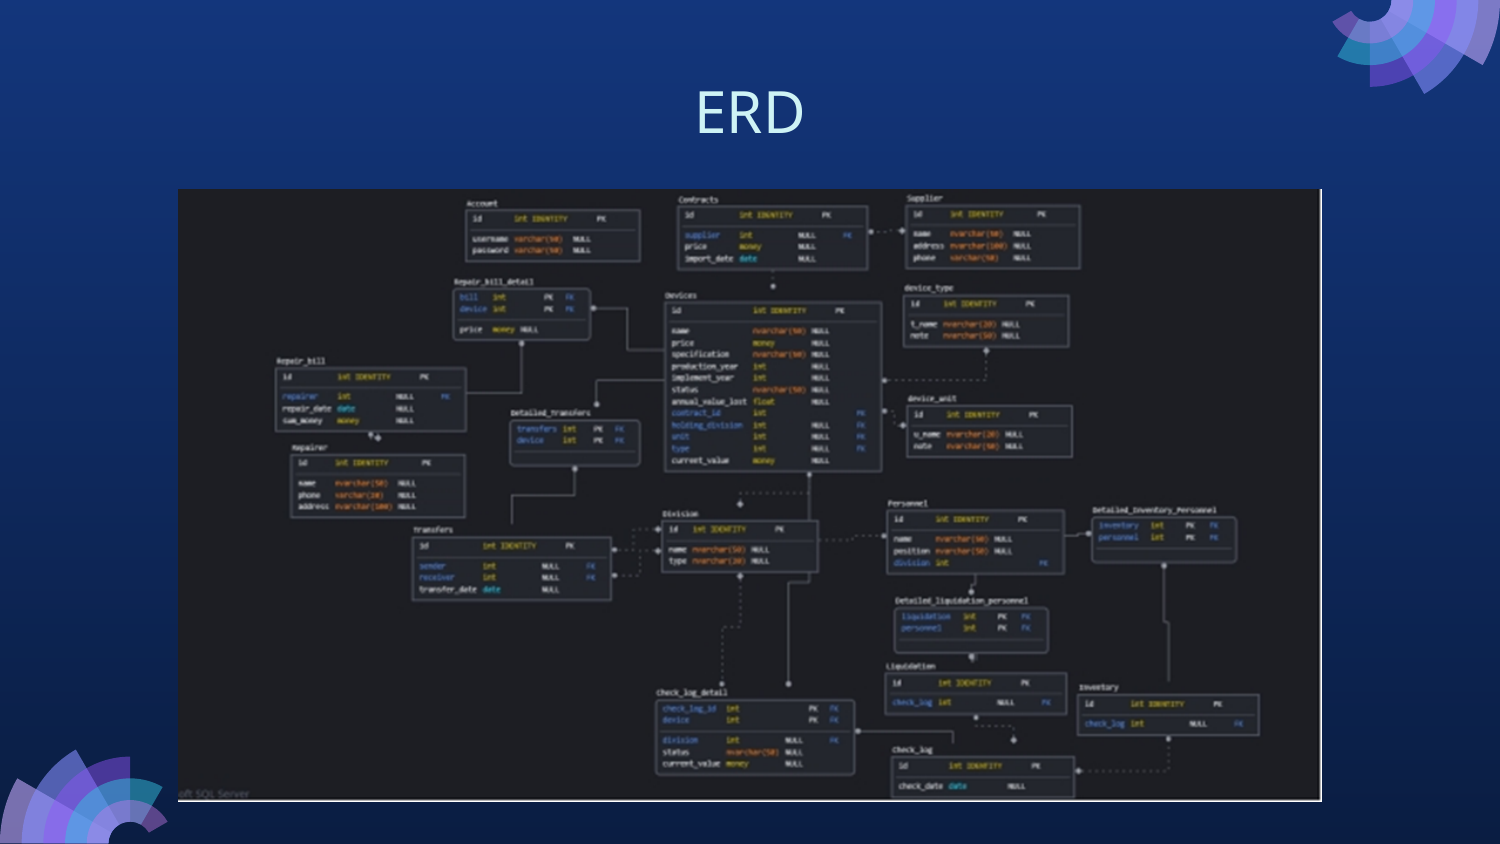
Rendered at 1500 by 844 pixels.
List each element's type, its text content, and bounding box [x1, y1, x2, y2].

title ERD [118, 60, 1382, 155]
picture [178, 188, 1322, 803]
